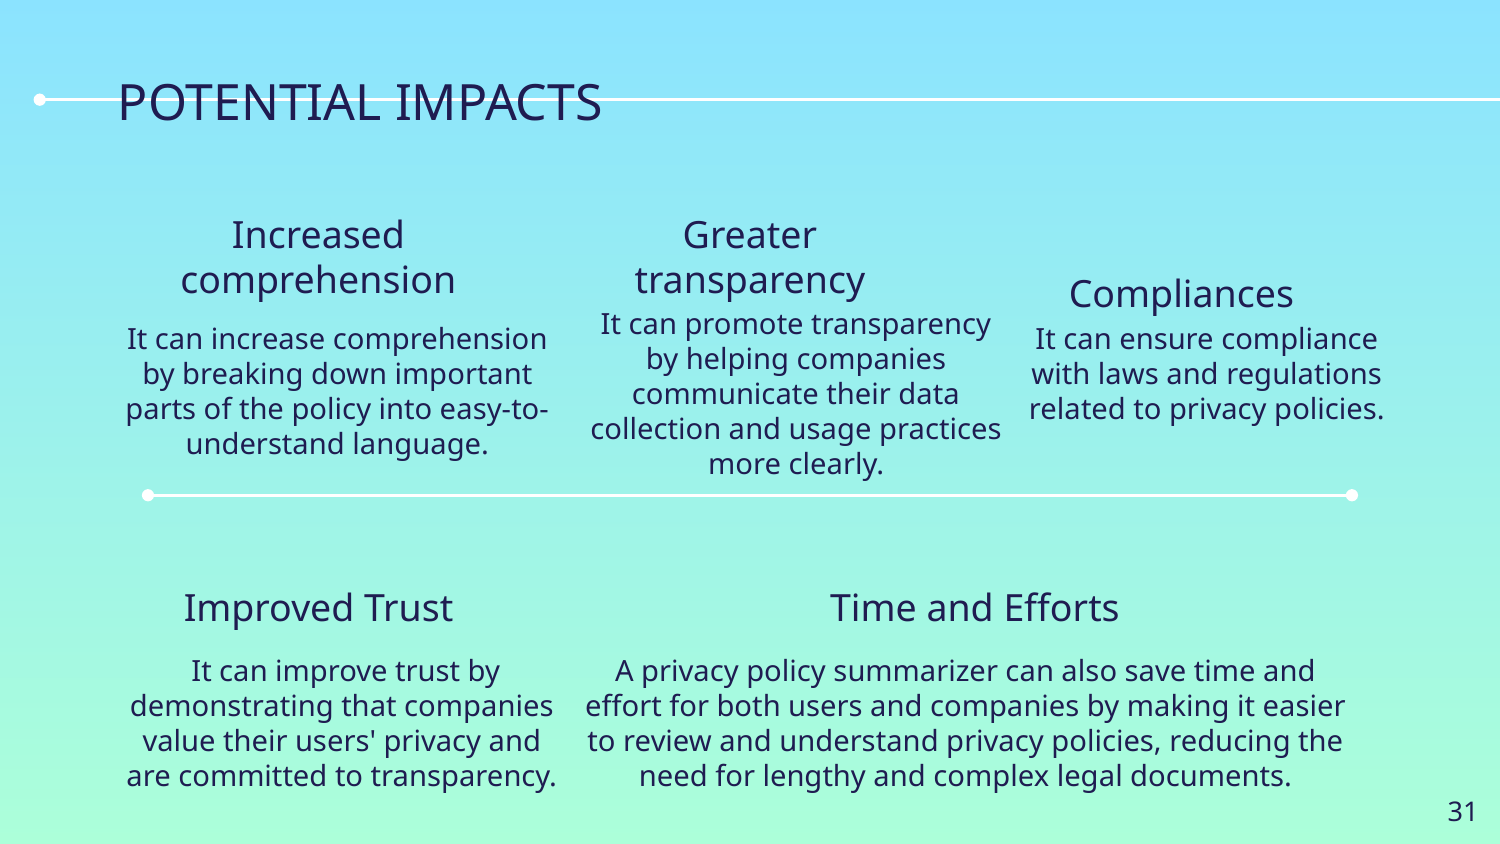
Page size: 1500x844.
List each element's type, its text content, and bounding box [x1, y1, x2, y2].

list It can increase comprehension by breaking down important parts of the policy into easy-to-understand language. [102, 305, 573, 436]
title Time and Efforts [793, 555, 1157, 644]
title POTENTIAL IMPACTS [102, 55, 1101, 144]
list It can promote transparency by helping companies communicate their data collection and usage practices more clearly. [568, 290, 1024, 481]
list It can improve trust by demonstrating that companies value their users' privacy and are committed to transparency. [102, 636, 581, 768]
list It can ensure compliance with laws and regulations related to privacy policies. [999, 305, 1414, 436]
list A privacy policy summarizer can also save time and effort for both users and companies by making it easier to review and understand privacy policies, reducing the need for lengthy and complex legal documents. [581, 636, 1363, 768]
title Greater transparency [568, 227, 932, 316]
title Improved Trust [137, 555, 501, 644]
title Compliances [999, 241, 1363, 331]
slide_number ‹#› [1403, 779, 1494, 844]
title Increased comprehension [137, 227, 501, 316]
